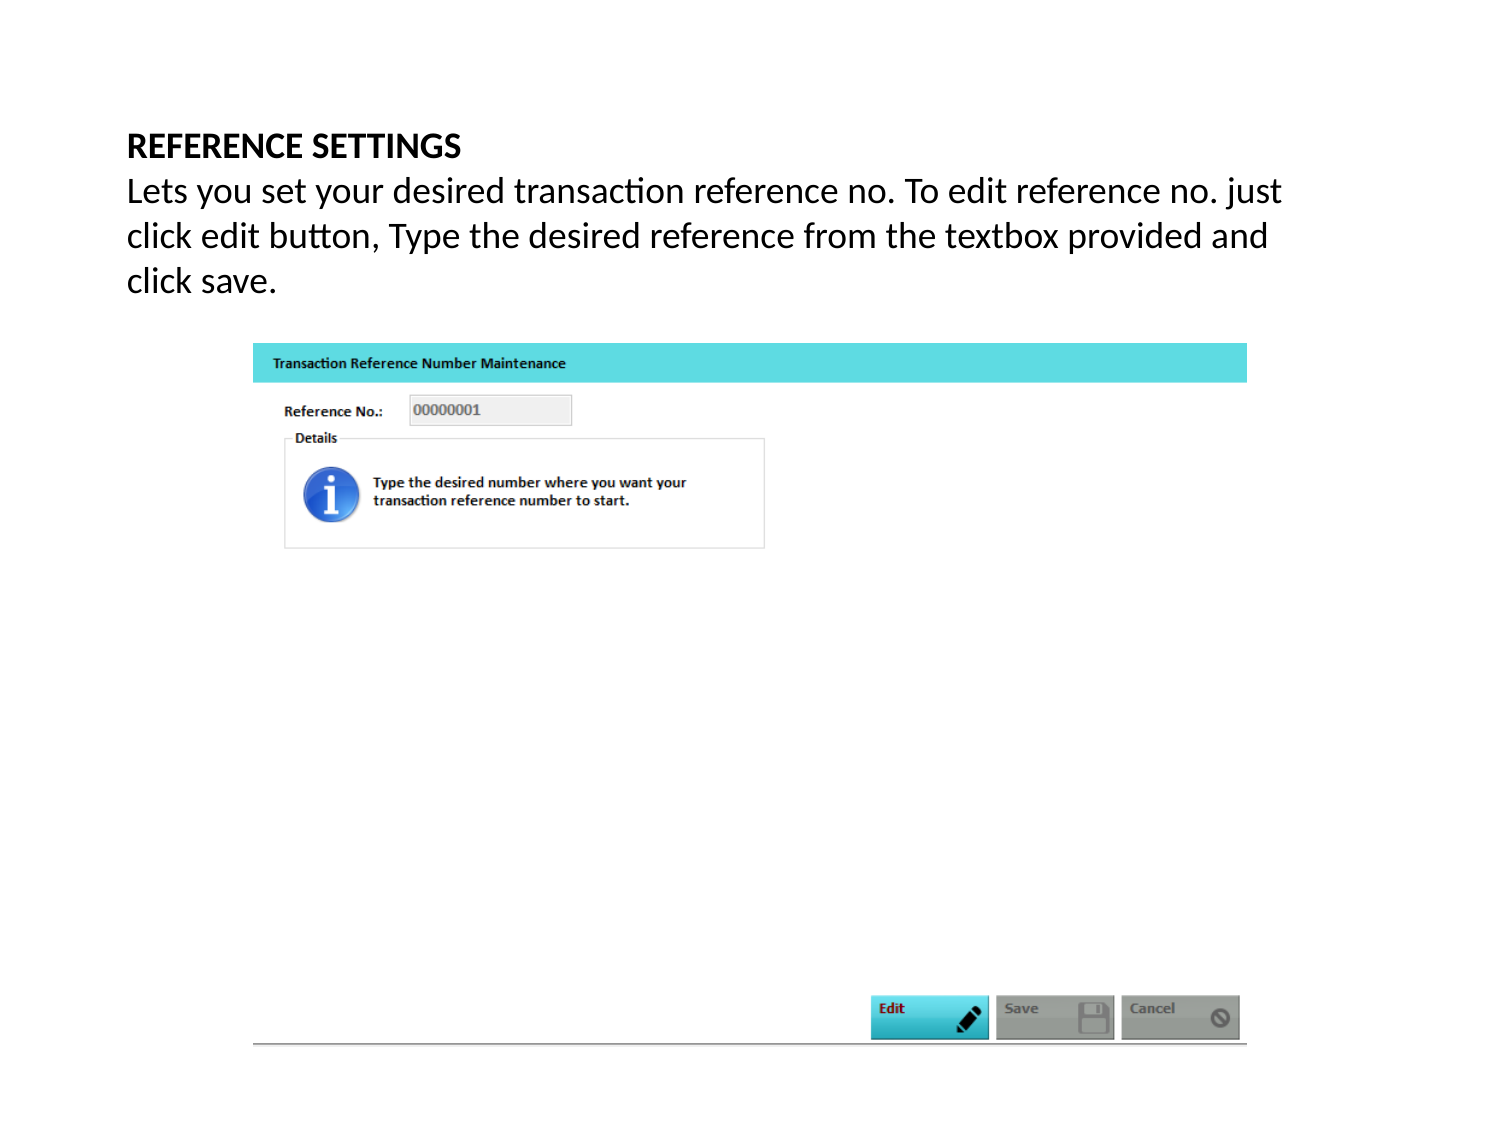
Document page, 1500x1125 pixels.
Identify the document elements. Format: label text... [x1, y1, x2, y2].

text_box REFERENCE SETTINGS Lets you set your desired transaction reference no. To edit reference no. just click edit button, Type the desired reference from the textbox provided and click save. [112, 113, 1353, 354]
picture [253, 342, 1247, 1047]
